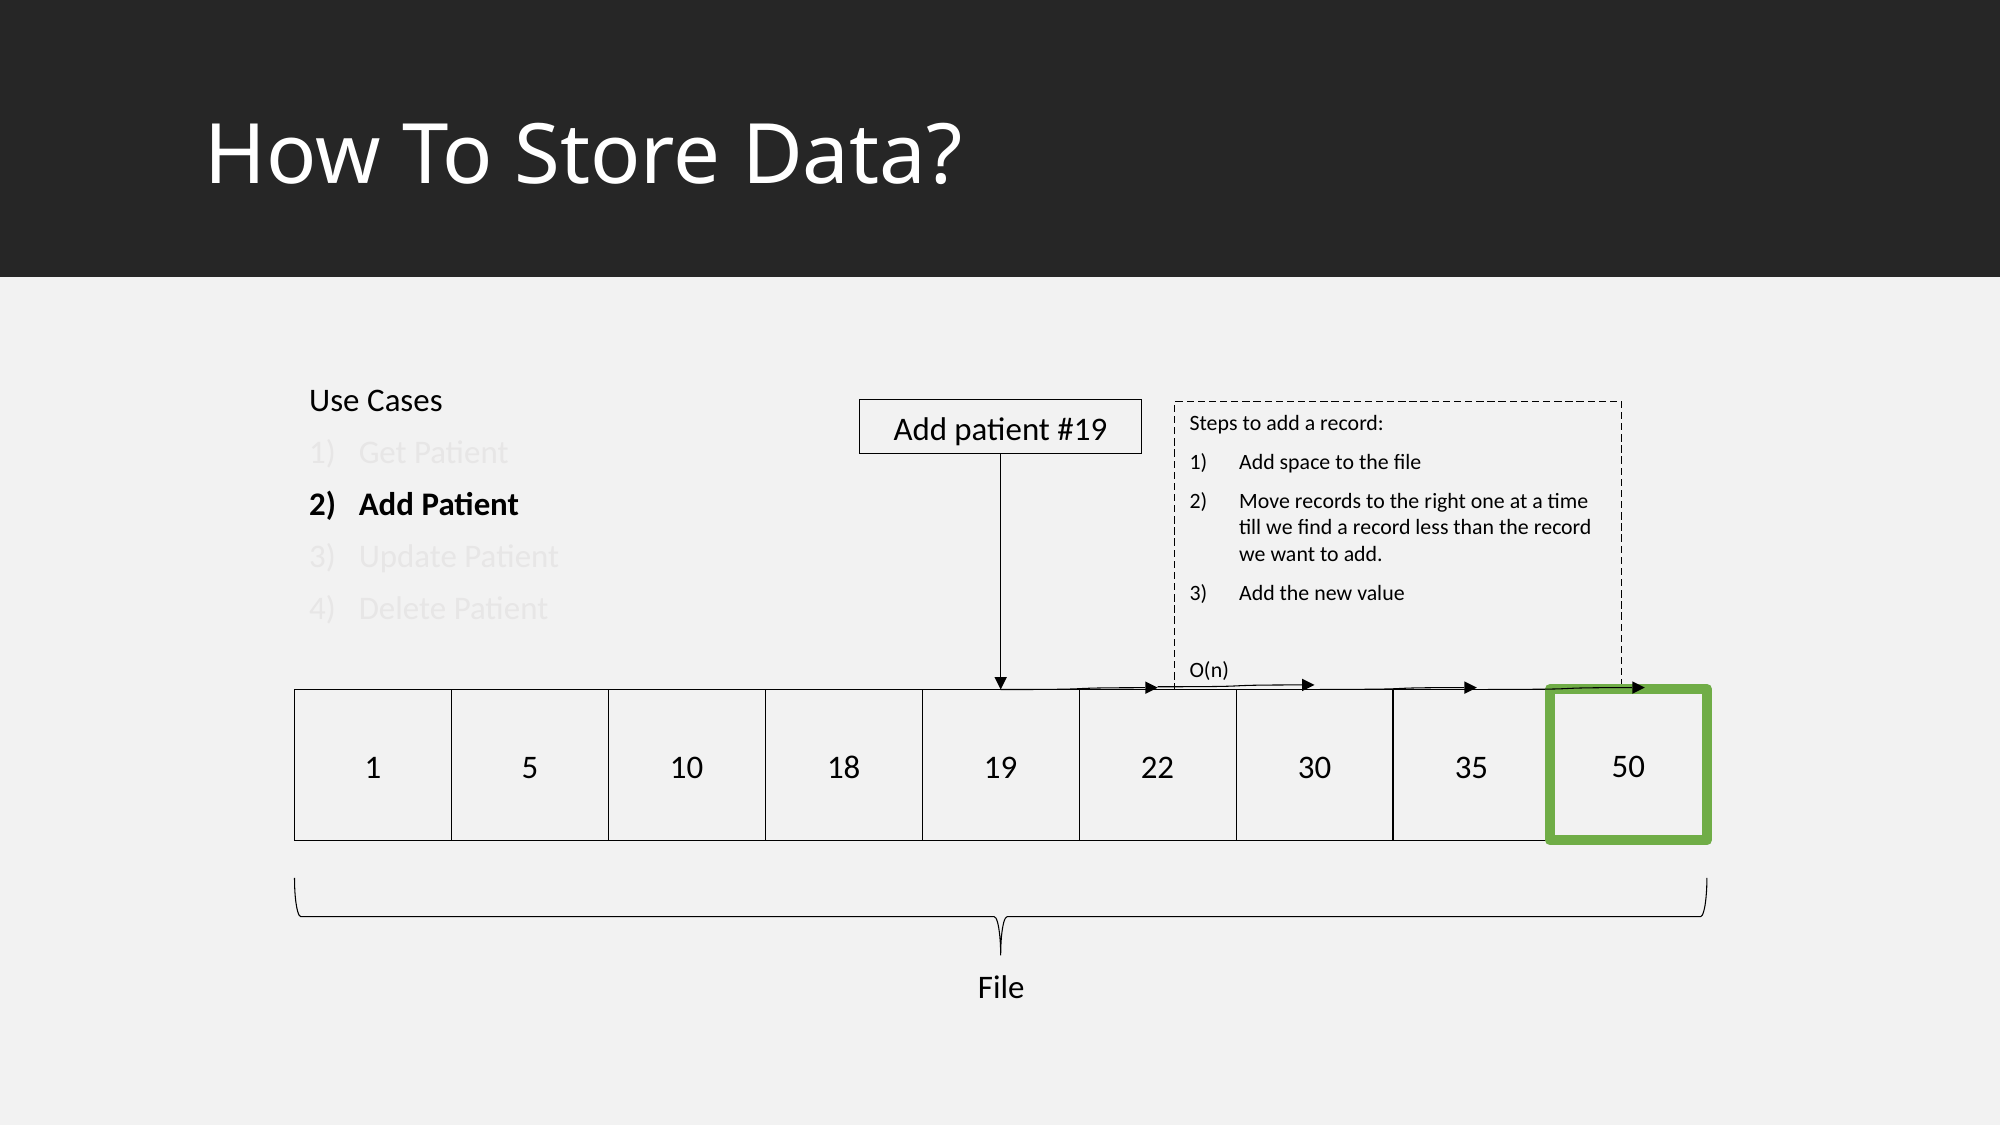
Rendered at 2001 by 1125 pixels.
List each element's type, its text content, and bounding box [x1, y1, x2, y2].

text_box 19 [922, 689, 1079, 841]
text_box Steps to add a record: Add space to the file Move records to the right one at a time till we find a record less than the record we want to add. Add the new value O(n) [1174, 401, 1622, 690]
text_box [0, 0, 2000, 276]
text_box 35 [1393, 690, 1550, 841]
text_box 1 [294, 689, 451, 841]
text_box Add patient #19 [859, 399, 1142, 454]
text_box 30 [1236, 690, 1393, 841]
title How To Store Data? [189, 104, 1812, 253]
text_box 5 [451, 689, 608, 841]
text_box Use Cases Get Patient Add Patient Update Patient Delete Patient [294, 370, 936, 634]
text_box 10 [608, 689, 765, 841]
text_box 50 [1550, 689, 1707, 841]
text_box 22 [1079, 689, 1236, 841]
text_box [293, 877, 1708, 956]
text_box [0, 276, 2000, 1125]
text_box 18 [765, 689, 922, 841]
text_box File [963, 958, 1124, 1013]
